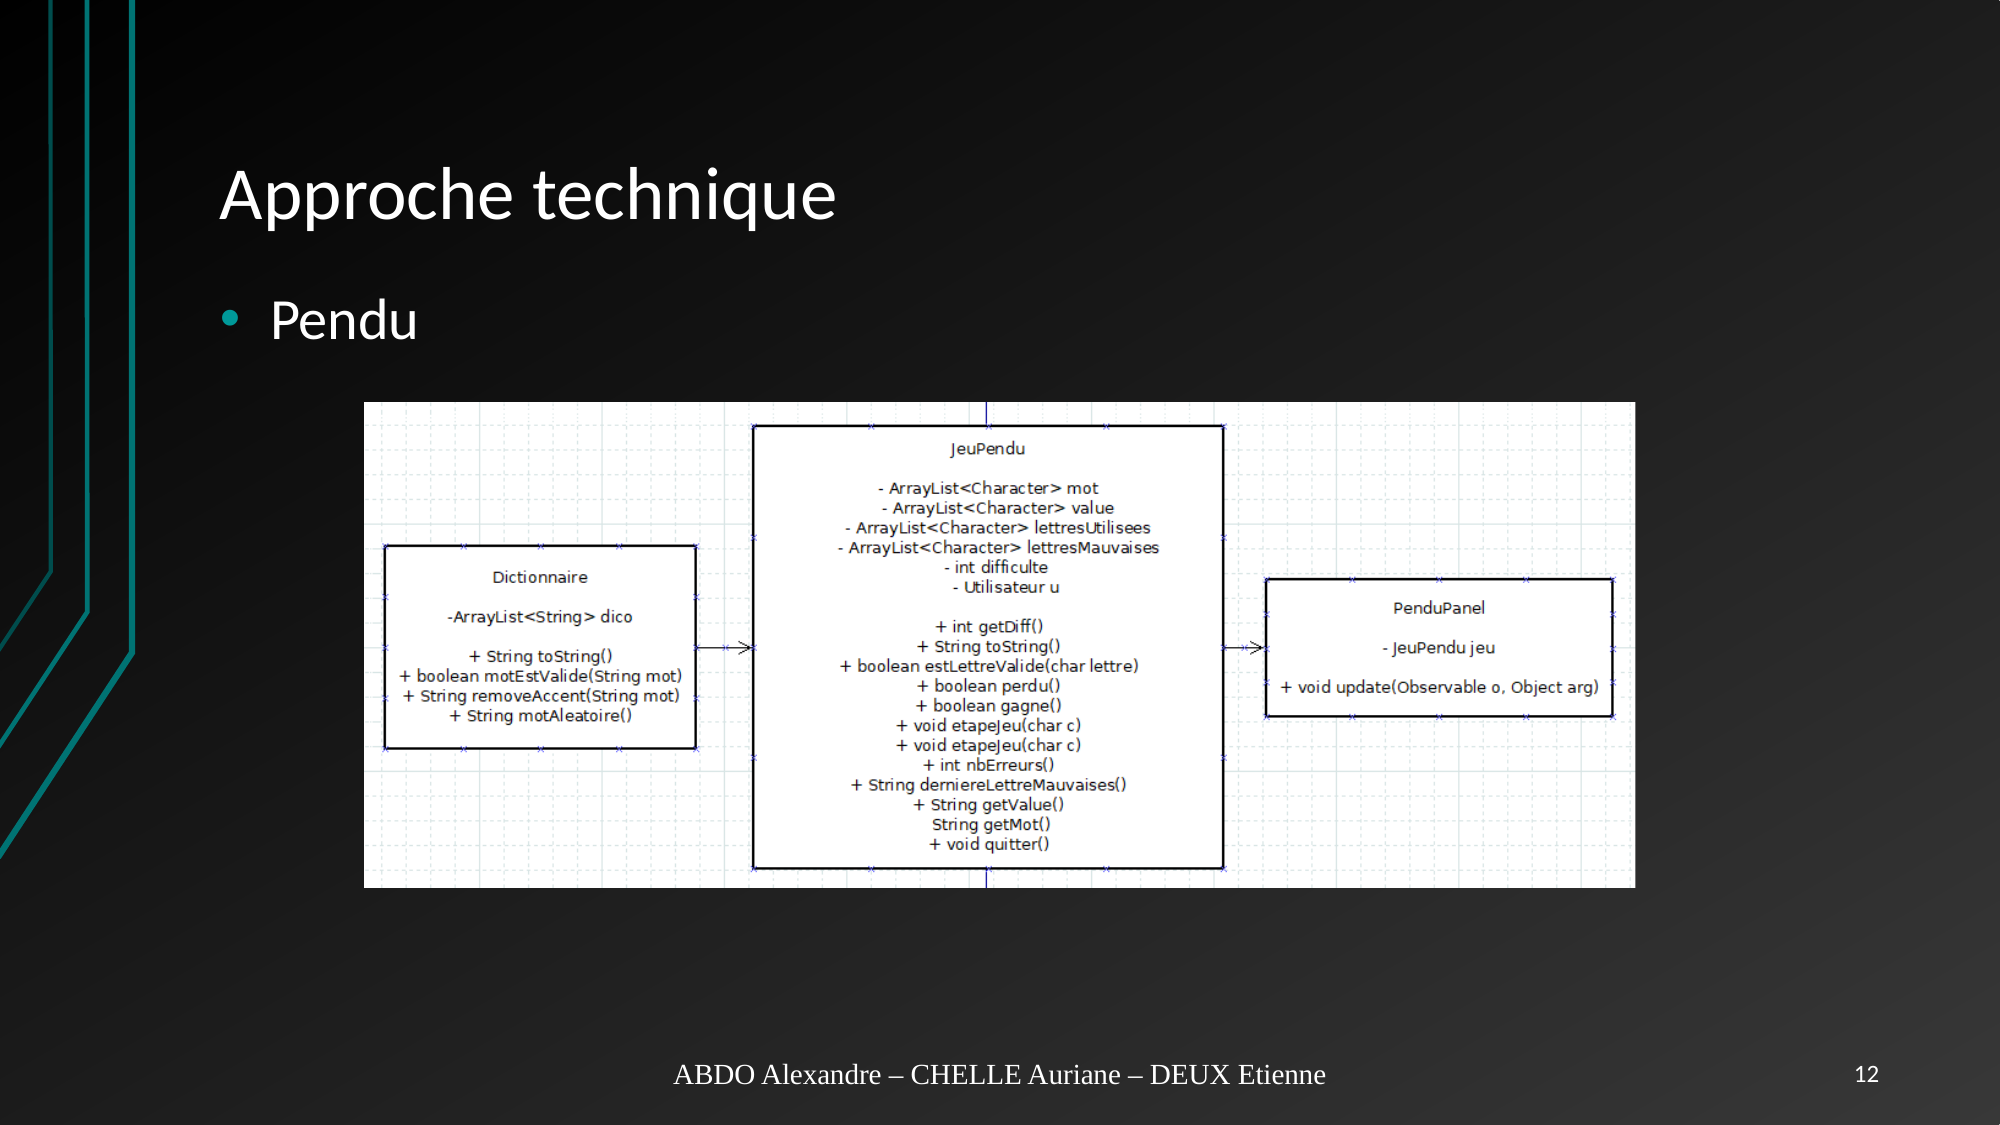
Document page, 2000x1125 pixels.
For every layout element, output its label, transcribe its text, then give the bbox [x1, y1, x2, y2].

list Pendu [199, 279, 1900, 1012]
footer ABDO Alexandre – CHELLE Auriane – DEUX Etienne [566, 1042, 1433, 1103]
picture [363, 402, 1636, 888]
slide_number 12 [1732, 1042, 1900, 1103]
title Approche technique [199, 45, 1900, 246]
